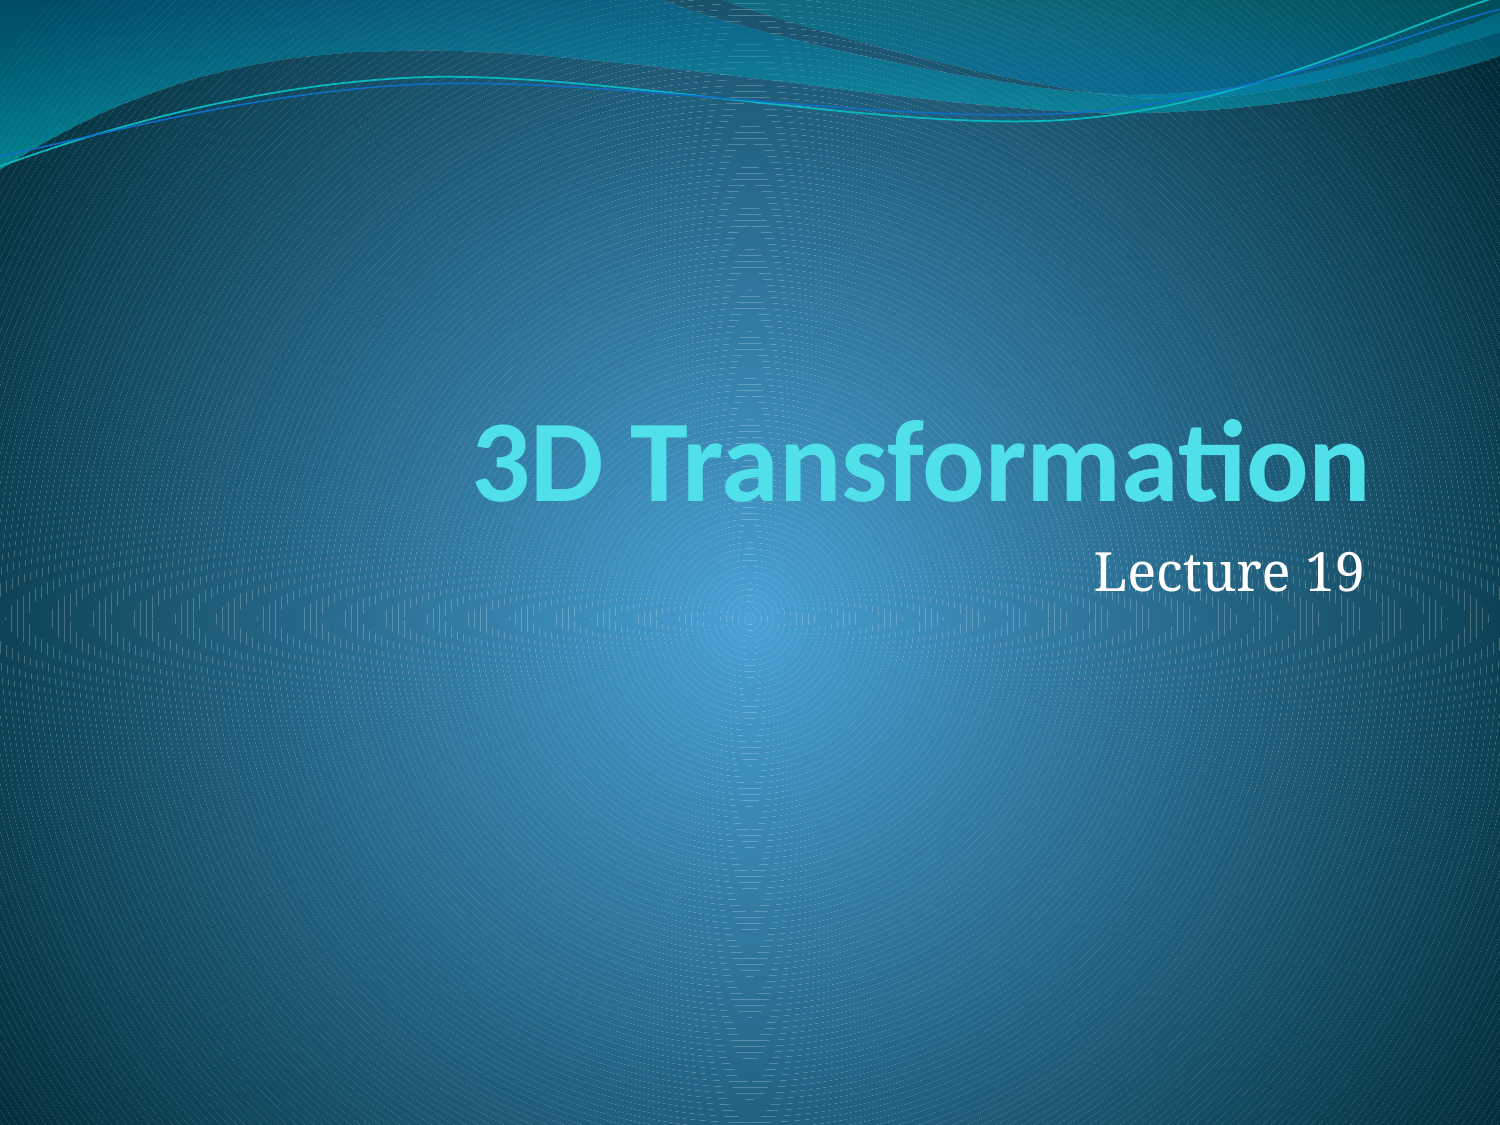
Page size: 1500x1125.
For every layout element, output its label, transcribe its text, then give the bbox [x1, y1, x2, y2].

title 3D Transformation [87, 224, 1376, 525]
subtitle Lecture 19 [87, 529, 1376, 818]
